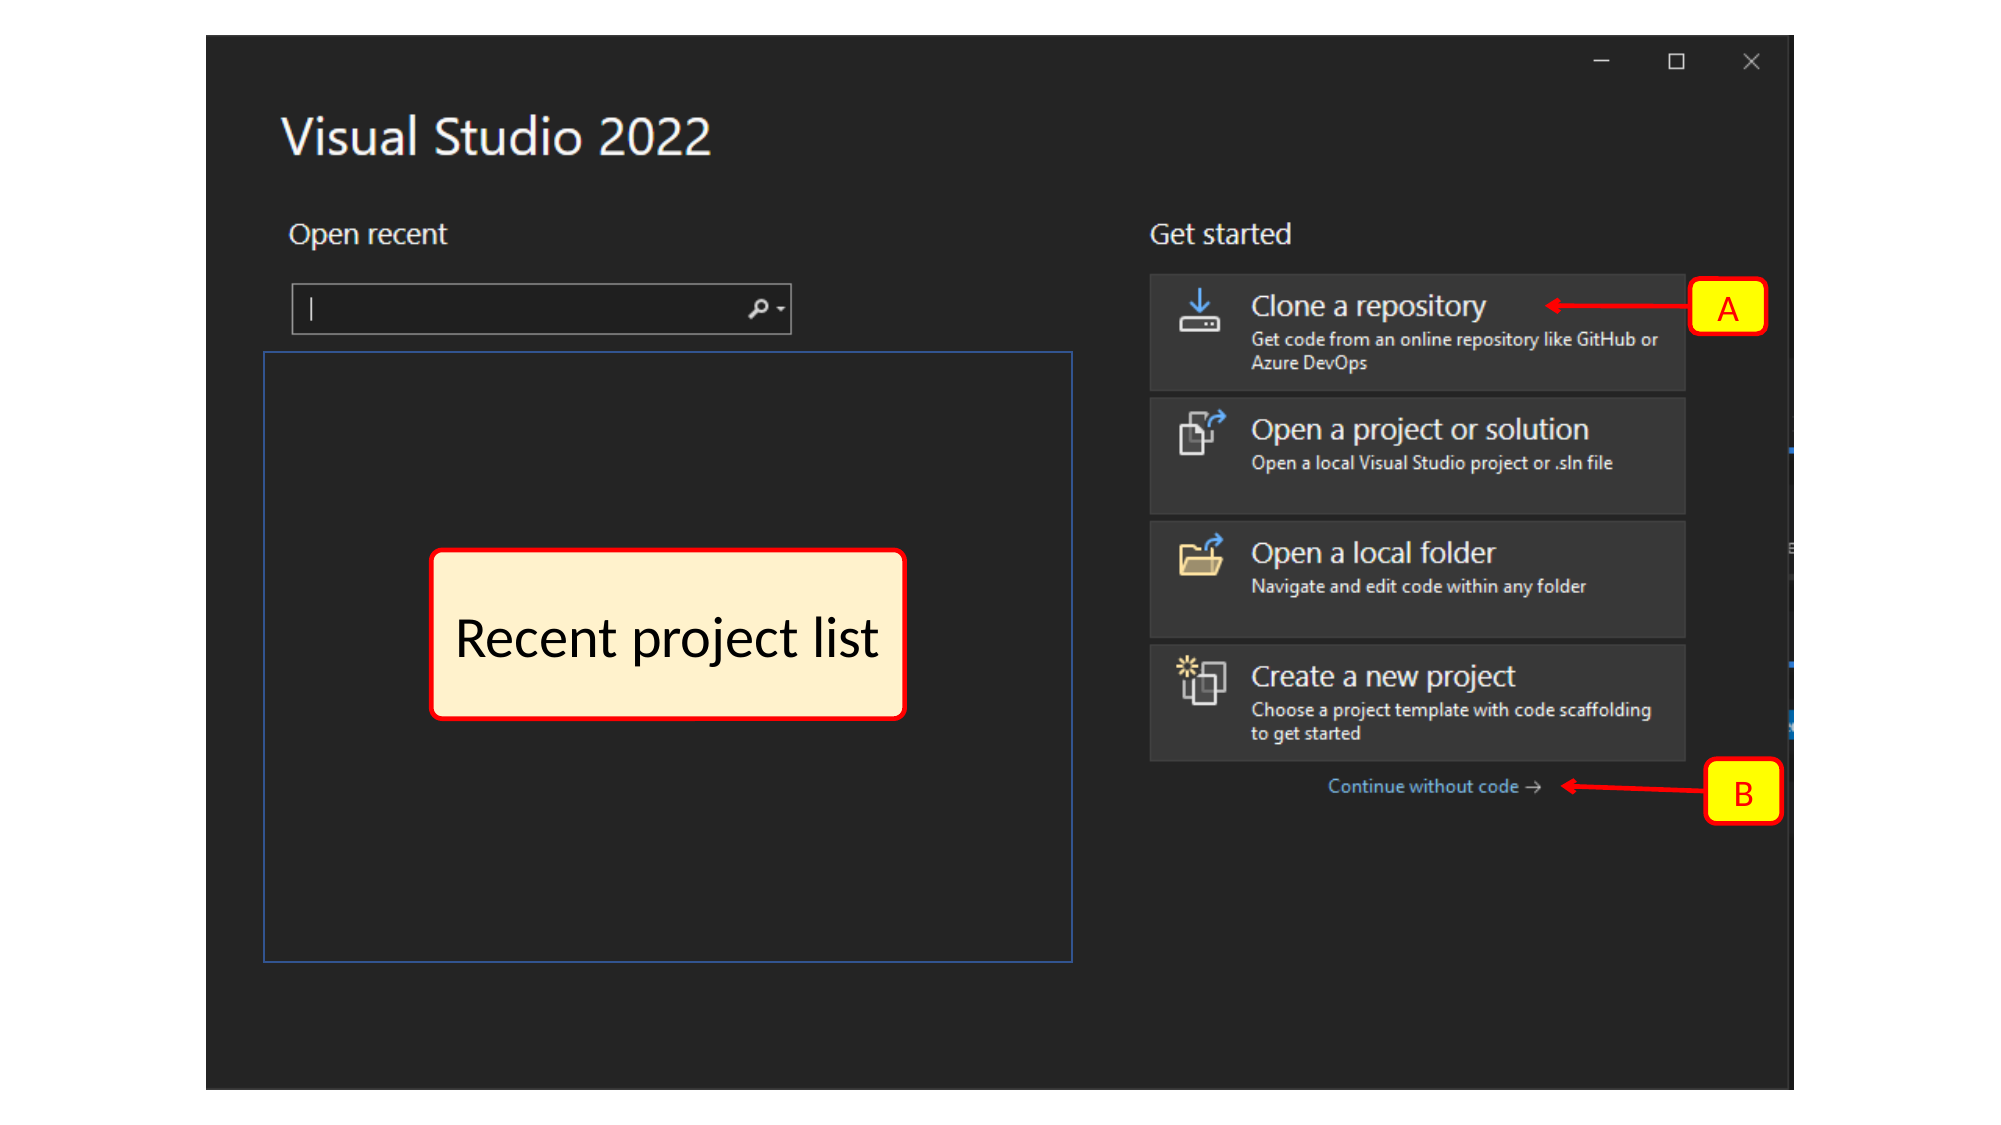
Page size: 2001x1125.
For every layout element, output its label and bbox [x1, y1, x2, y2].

text_box [1560, 785, 1706, 792]
picture [206, 34, 1794, 1090]
